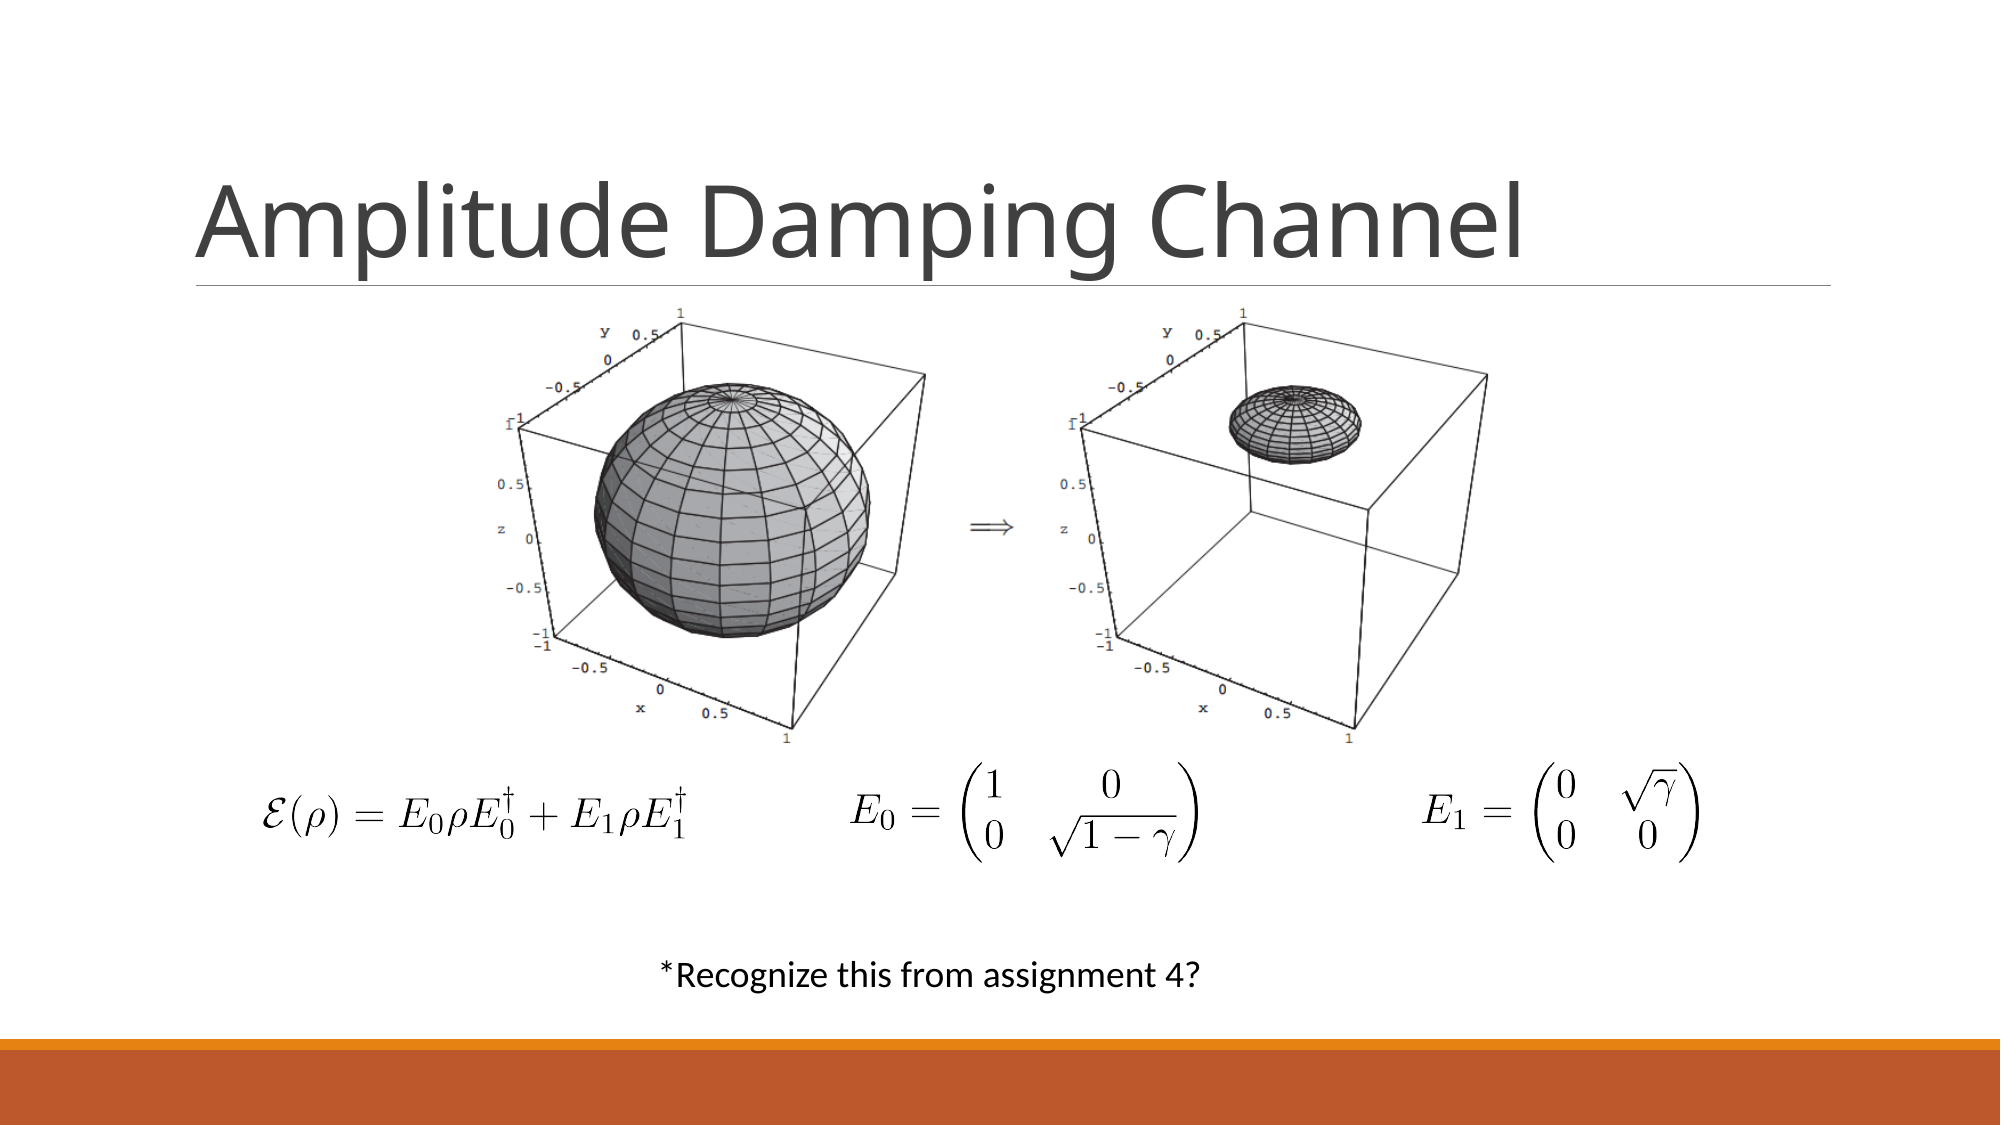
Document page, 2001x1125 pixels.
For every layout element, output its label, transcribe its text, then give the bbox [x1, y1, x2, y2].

picture [849, 762, 1199, 864]
text_box *Recognize this from assignment 4? [642, 942, 1699, 1003]
picture [1422, 762, 1700, 864]
picture [262, 785, 687, 840]
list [490, 300, 1489, 748]
title Amplitude Damping Channel [180, 47, 1830, 285]
